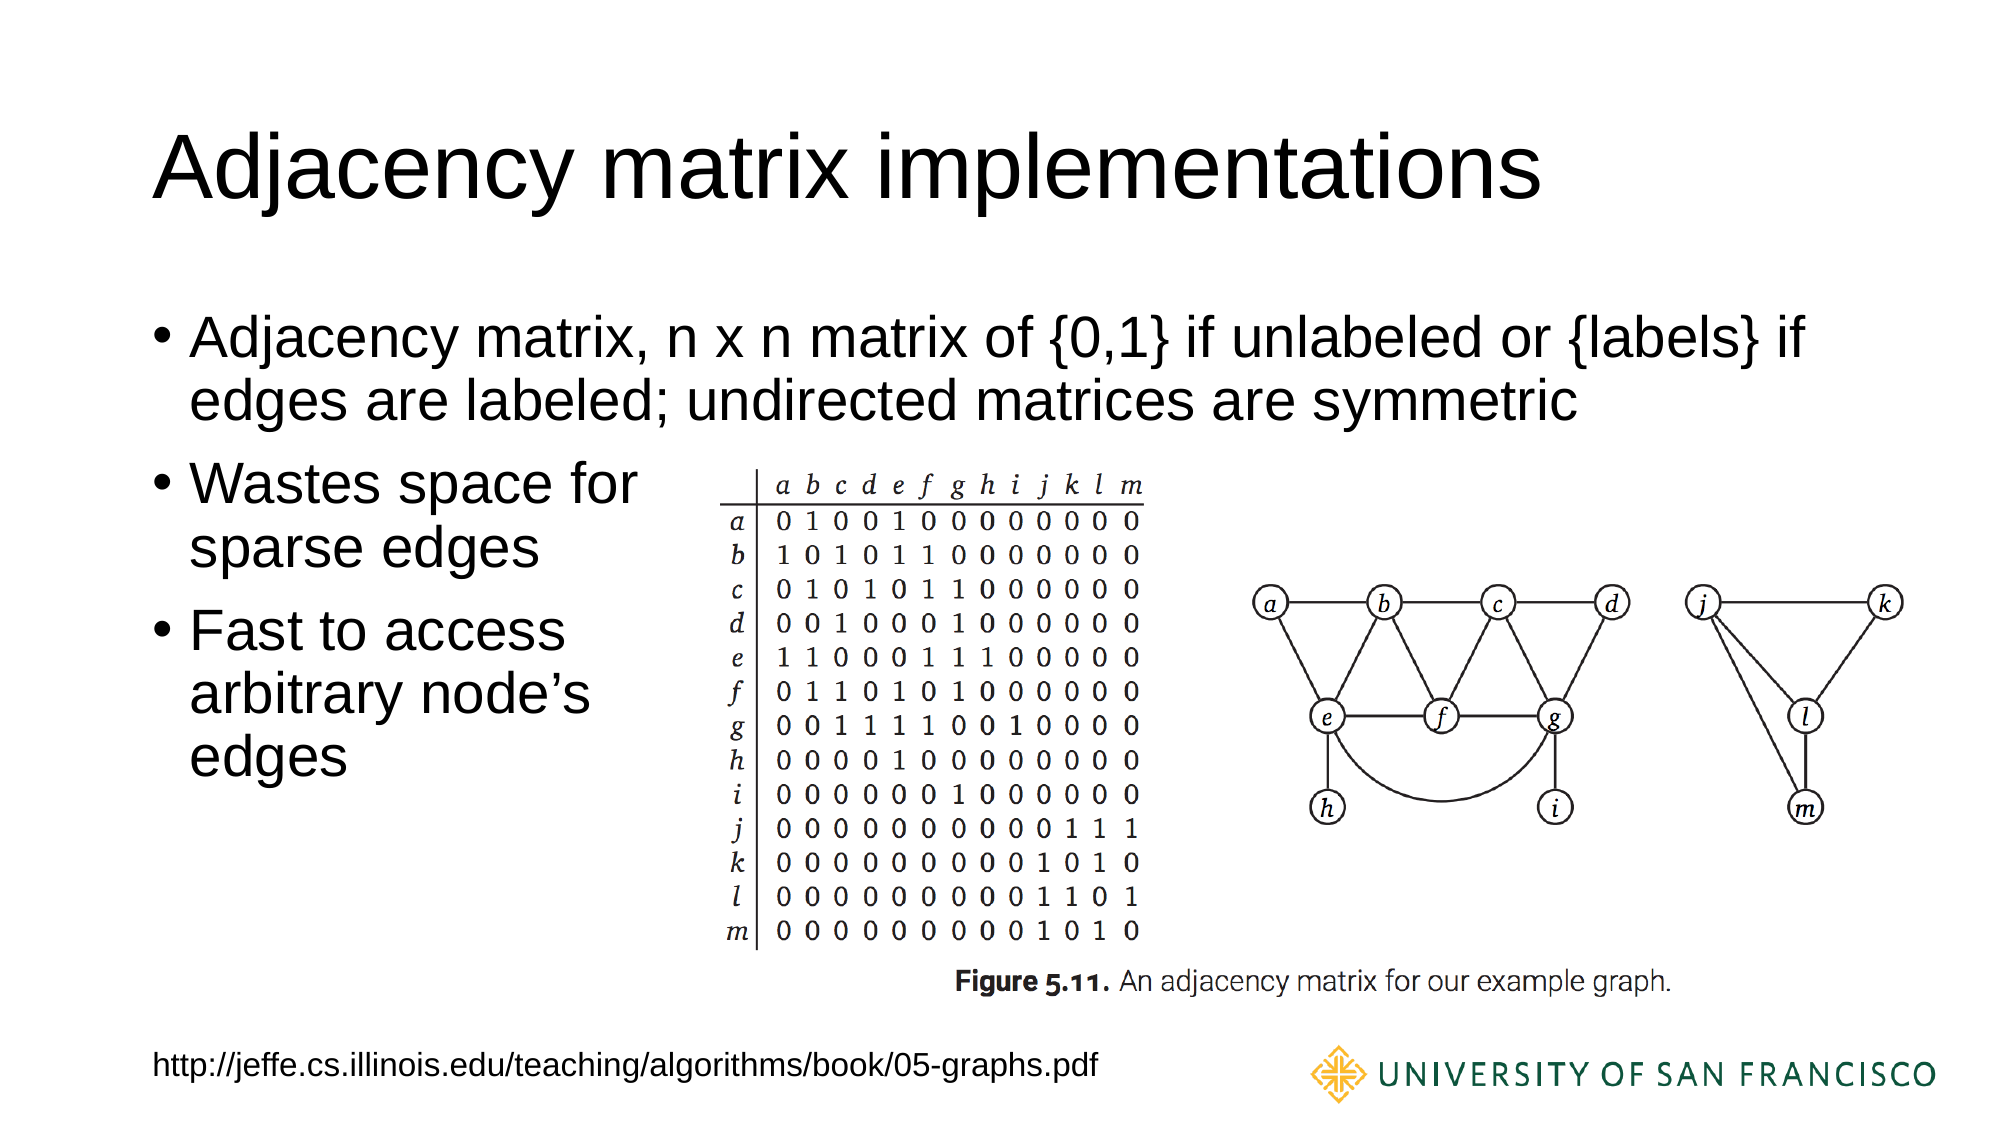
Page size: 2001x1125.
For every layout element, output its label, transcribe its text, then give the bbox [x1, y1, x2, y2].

picture [720, 454, 1917, 1010]
list Adjacency matrix, n x n matrix of {0,1} if unlabeled or {labels} if edges are labeled; undirected matrices are symmetric Wastes space for sparse edges Fast to access arbitrary node’s edges [137, 299, 1863, 1014]
title Adjacency matrix implementations [137, 59, 1863, 278]
text_box http://jeffe.cs.illinois.edu/teaching/algorithms/book/05-graphs.pdf [137, 1035, 1138, 1090]
